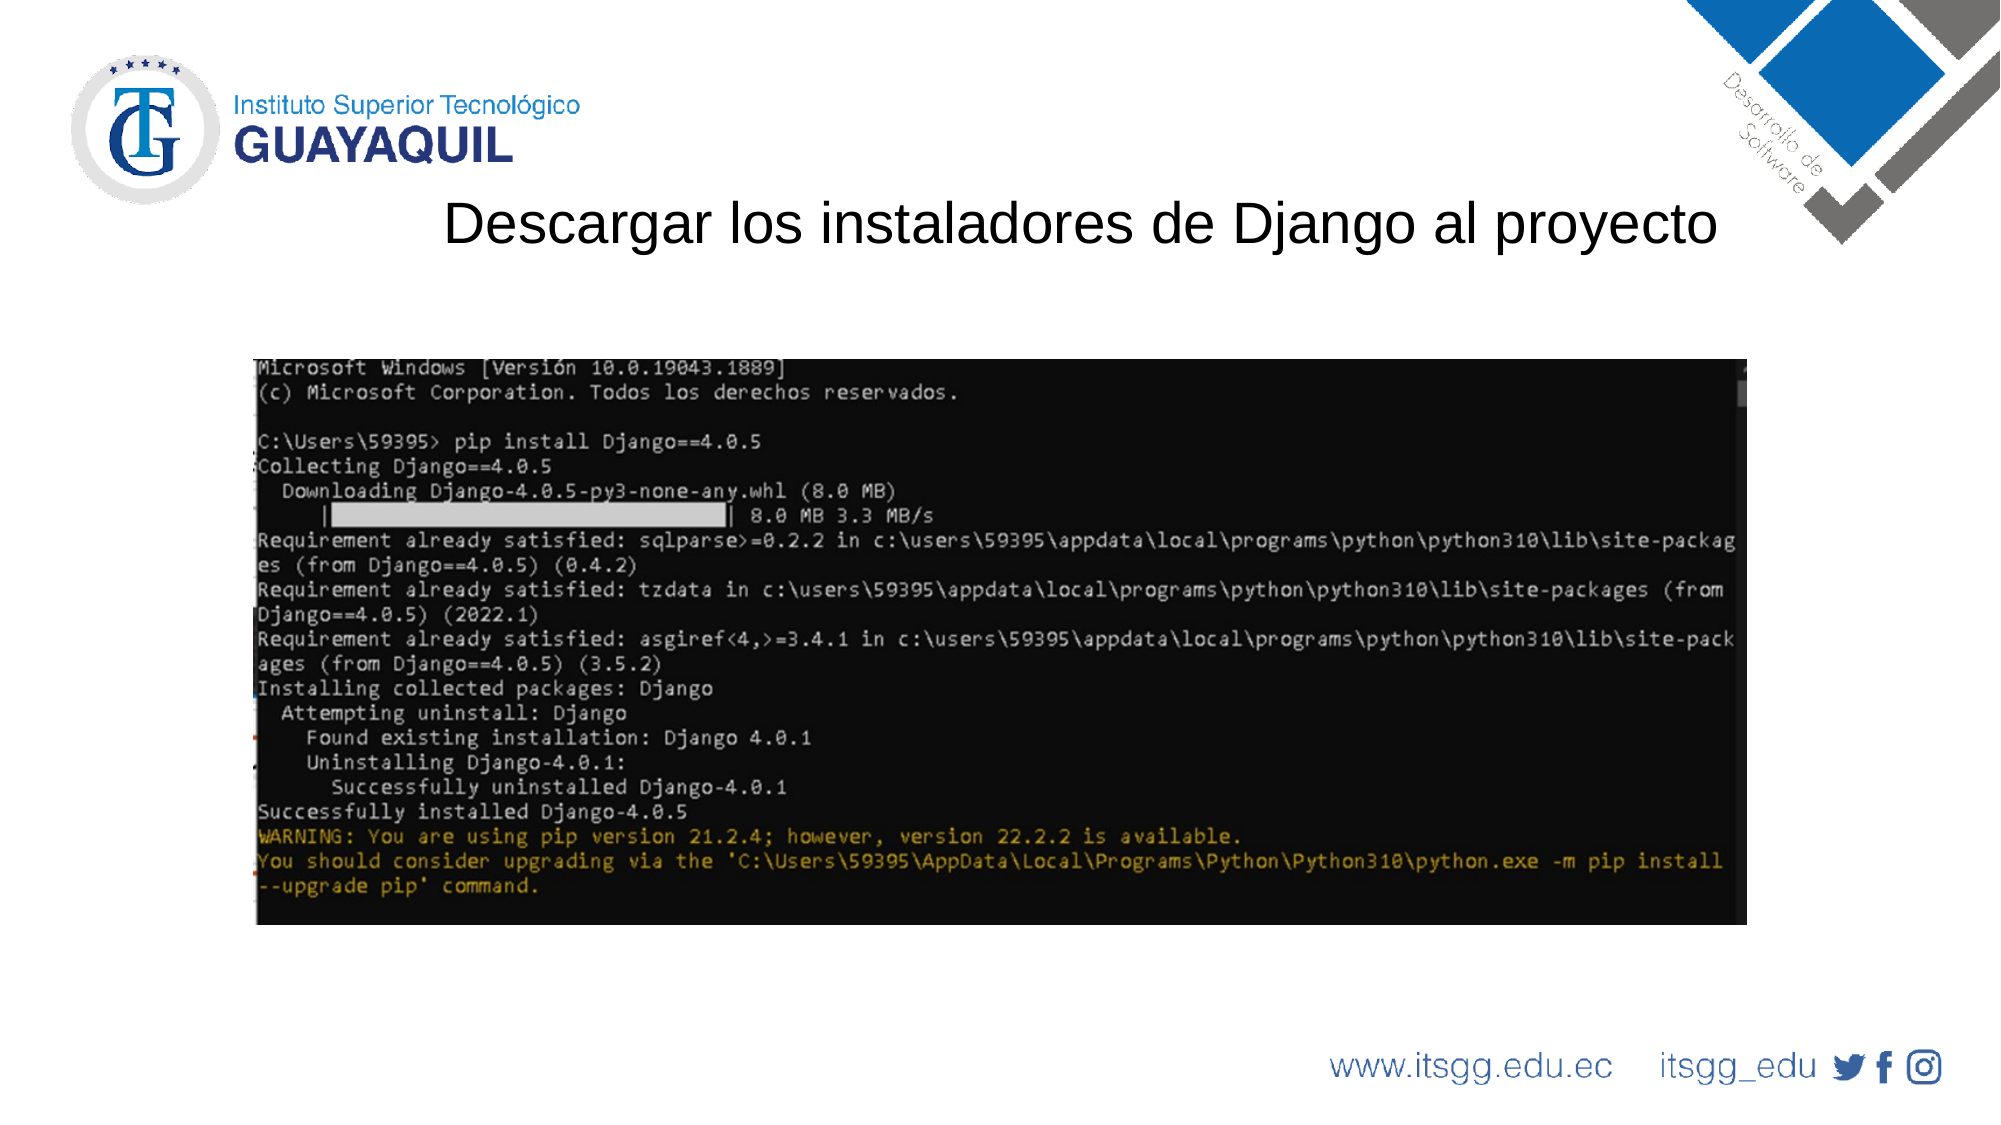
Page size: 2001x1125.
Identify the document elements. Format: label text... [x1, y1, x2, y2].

text_box Descargar los instaladores de Django al proyecto [429, 177, 1789, 263]
picture [0, 0, 2000, 1125]
